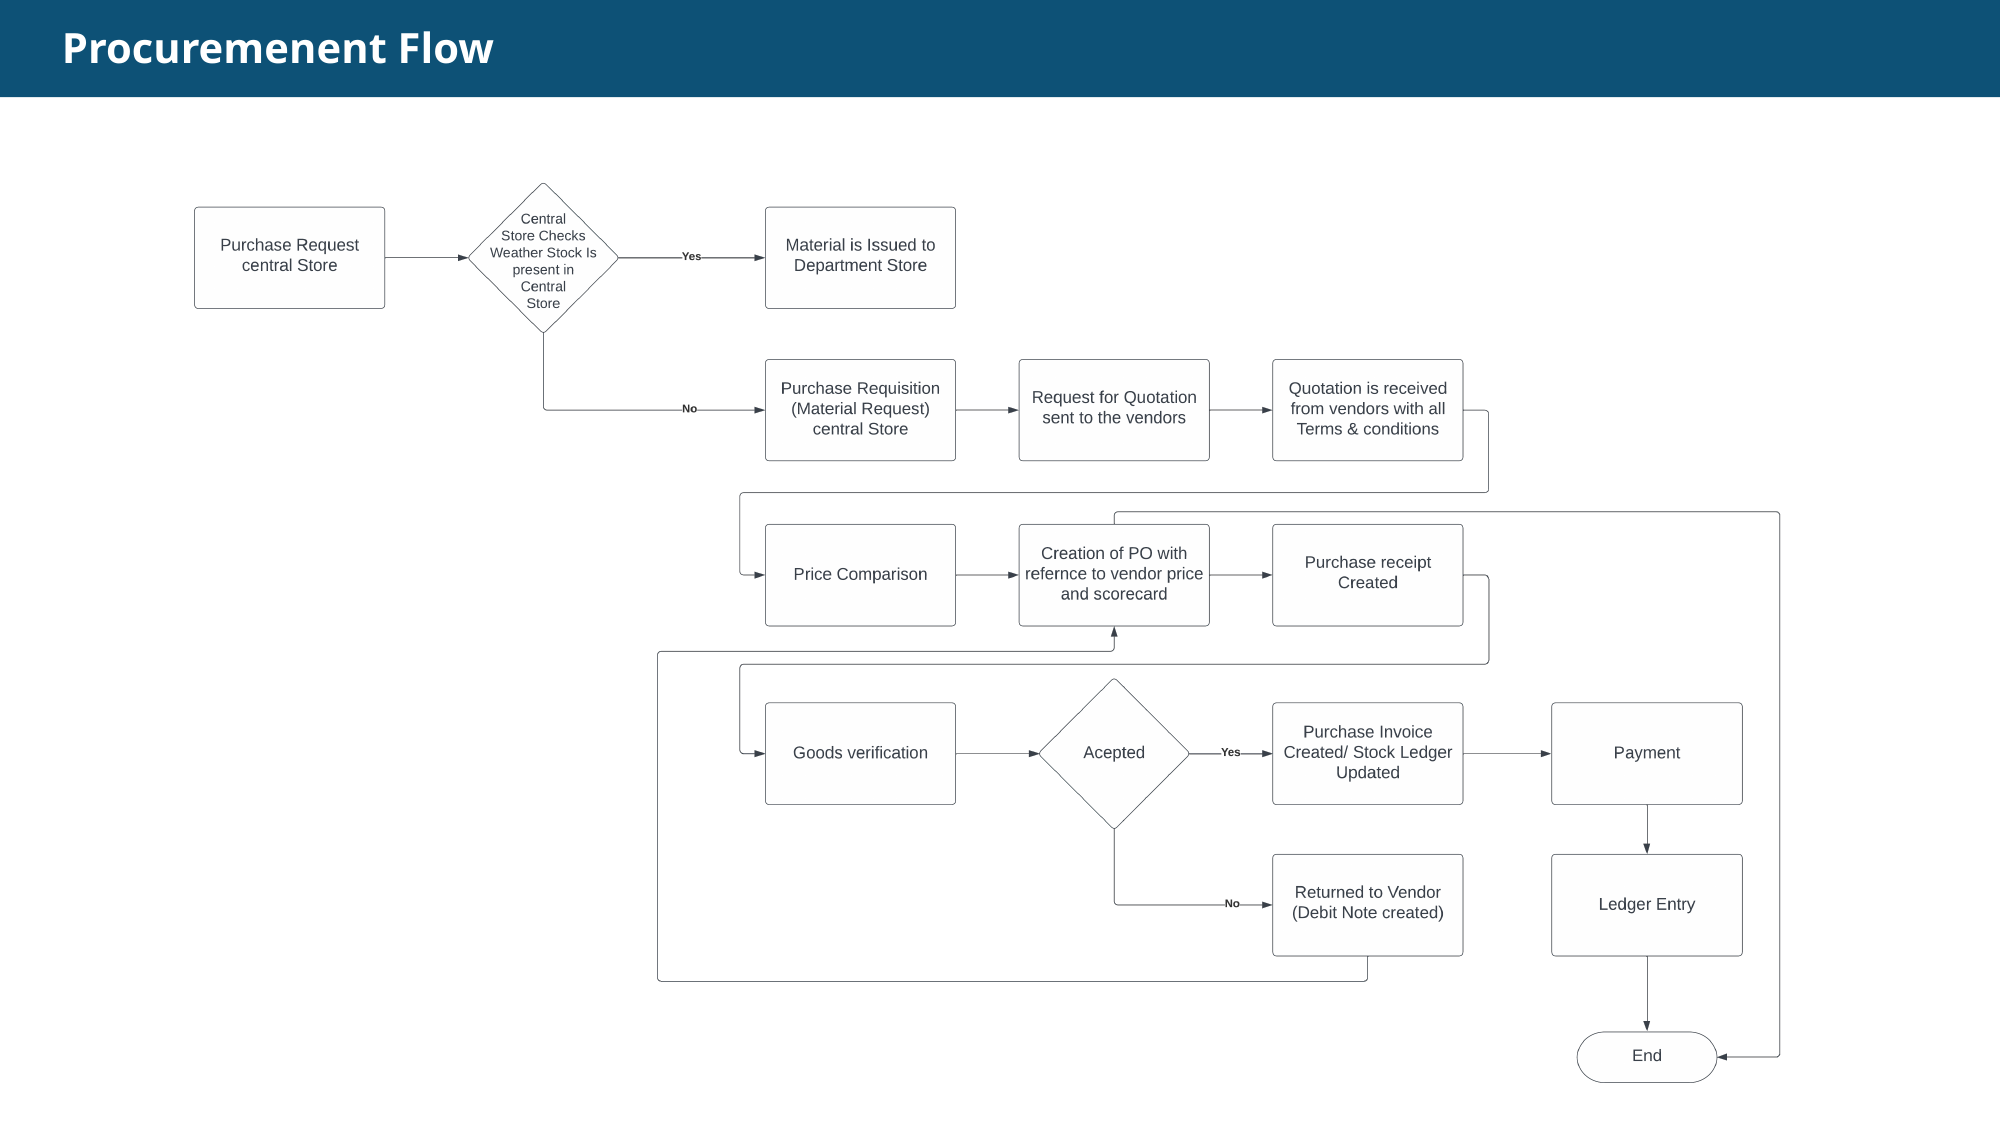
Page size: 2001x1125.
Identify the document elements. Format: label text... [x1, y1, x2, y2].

text_box [0, 0, 2000, 98]
text_box Procuremenent Flow [47, 14, 1266, 80]
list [169, 156, 1806, 1108]
